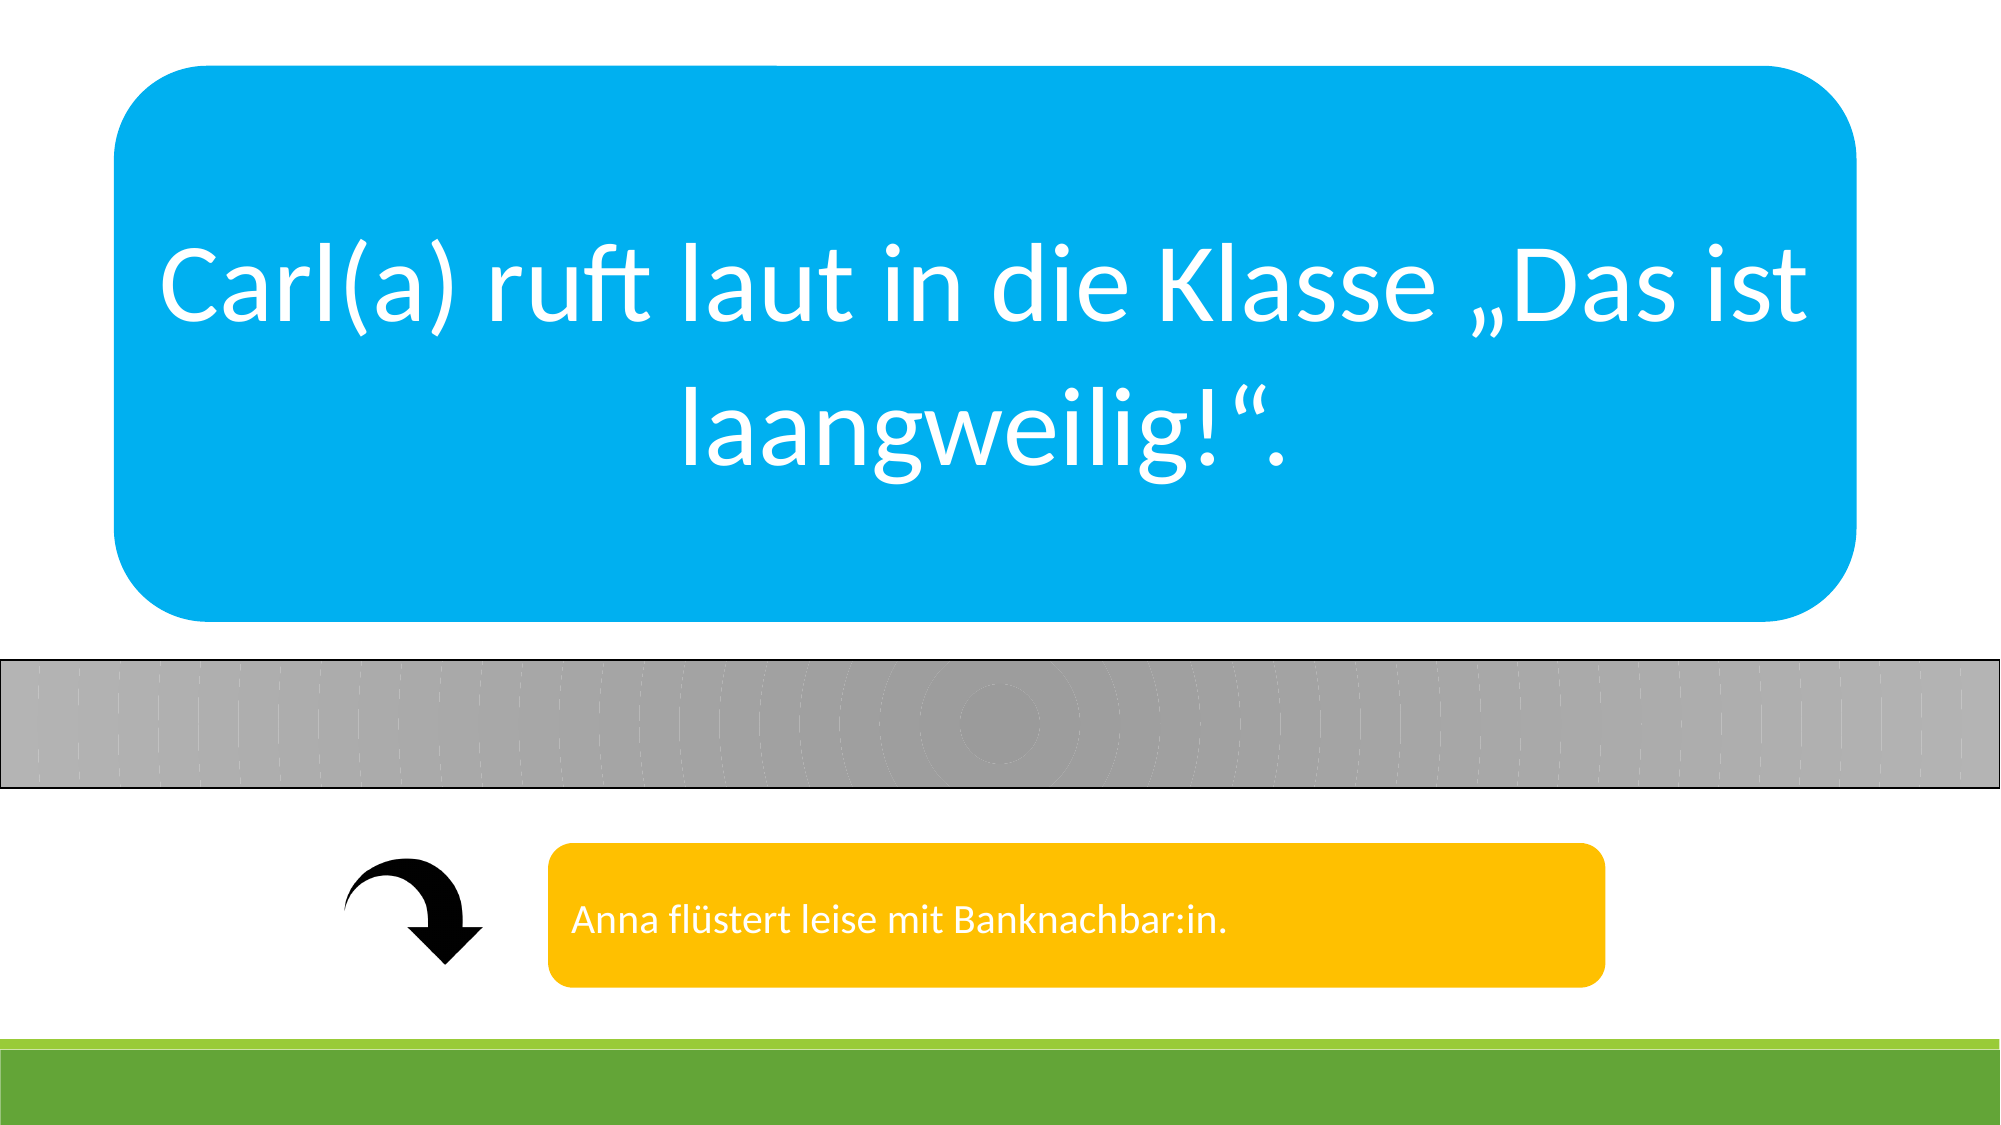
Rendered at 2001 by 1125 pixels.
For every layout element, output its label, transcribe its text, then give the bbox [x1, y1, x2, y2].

picture [337, 835, 489, 987]
text_box Carl(a) ruft laut in die Klasse „Das ist laangweilig!“. [113, 65, 1857, 622]
text_box [0, 659, 2000, 789]
text_box Anna flüstert leise mit Banknachbar:in. [548, 843, 1606, 988]
